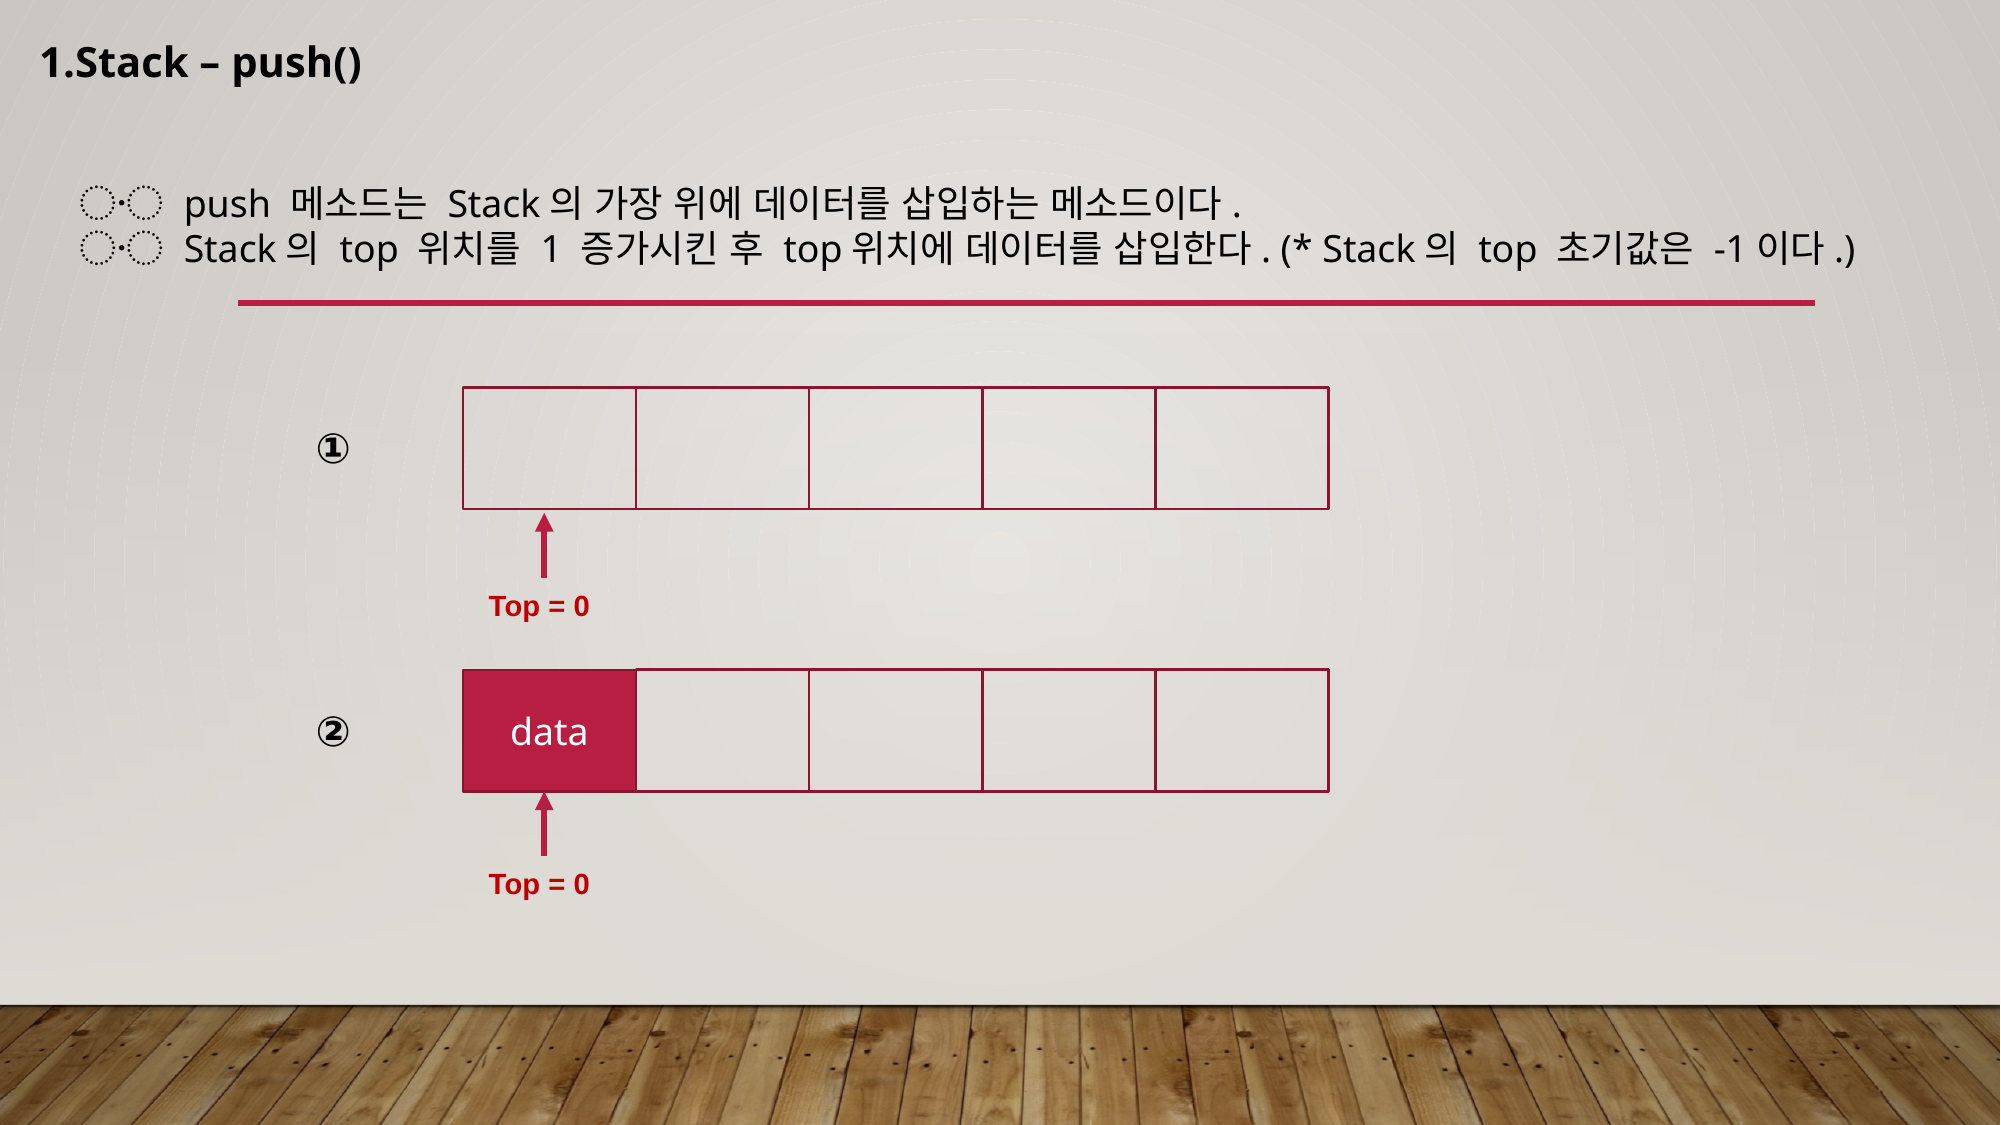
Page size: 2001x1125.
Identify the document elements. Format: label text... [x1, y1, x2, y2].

text_box 1.Stack – push() [24, 28, 753, 94]
text_box [462, 386, 635, 510]
text_box [981, 386, 1154, 510]
text_box [808, 386, 981, 510]
picture [0, 1005, 2000, 1125]
text_box Top = 0 [474, 579, 625, 630]
text_box [808, 668, 981, 793]
text_box [981, 668, 1154, 793]
text_box data [462, 669, 635, 793]
text_box [1154, 386, 1330, 510]
text_box Top = 0 [474, 858, 625, 909]
text_box [635, 386, 808, 510]
text_box ② [315, 705, 352, 756]
text_box 〮 push 메소드는 Stack의 가장 위에 데이터를 삽입하는 메소드이다. 〮 Stack의 top 위치를 1 증가시킨 후 top위치에 데이터를 삽입한다. (* Stack의 top 초기값은 -1이다.) [64, 172, 1916, 278]
text_box [1154, 668, 1330, 793]
text_box [635, 668, 808, 793]
text_box ① [315, 421, 352, 472]
